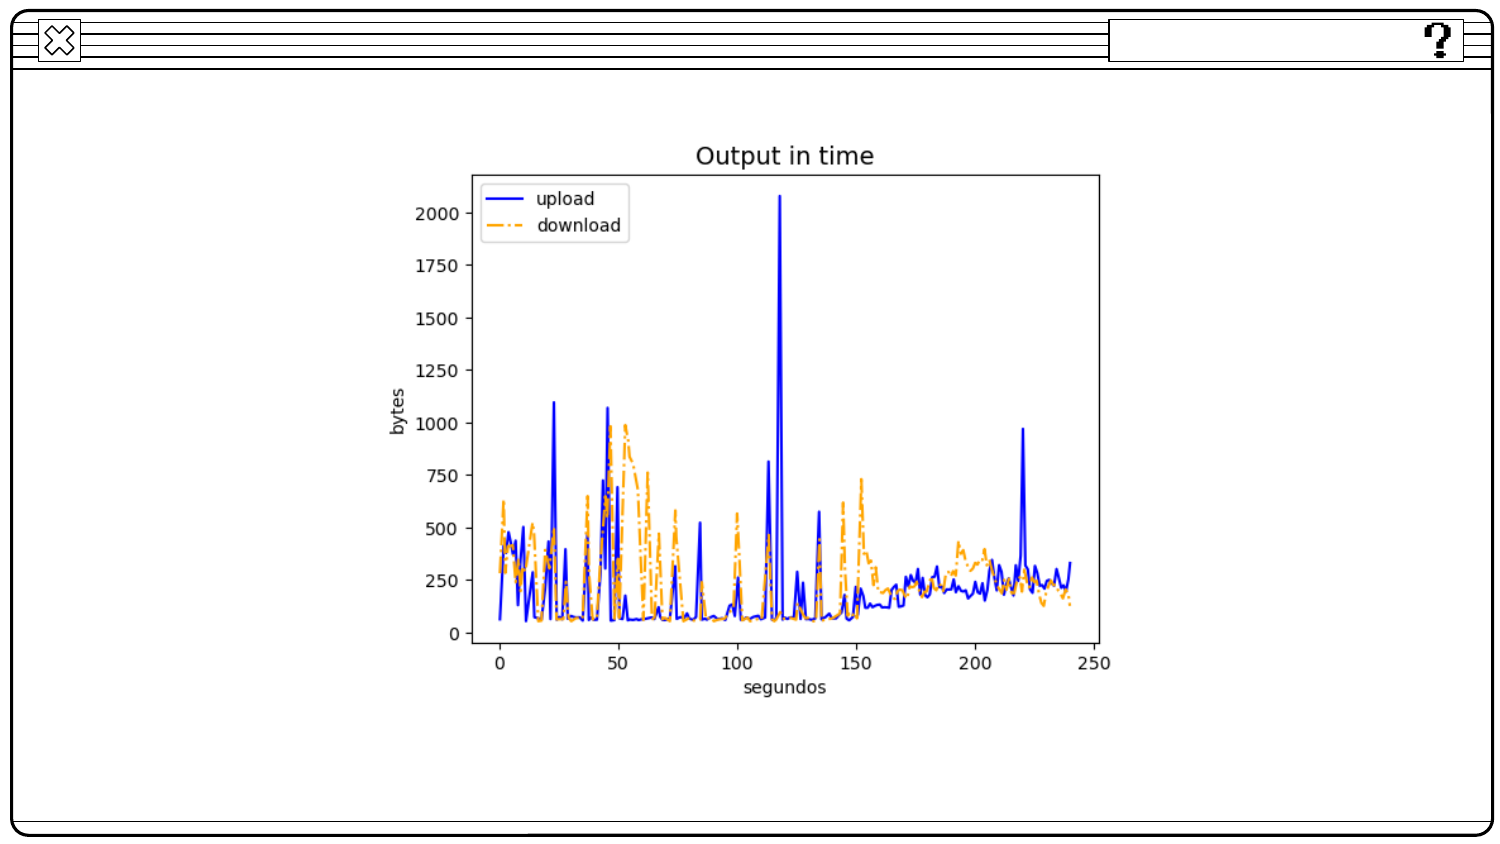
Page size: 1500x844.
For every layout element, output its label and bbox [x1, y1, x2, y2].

picture [377, 133, 1123, 710]
